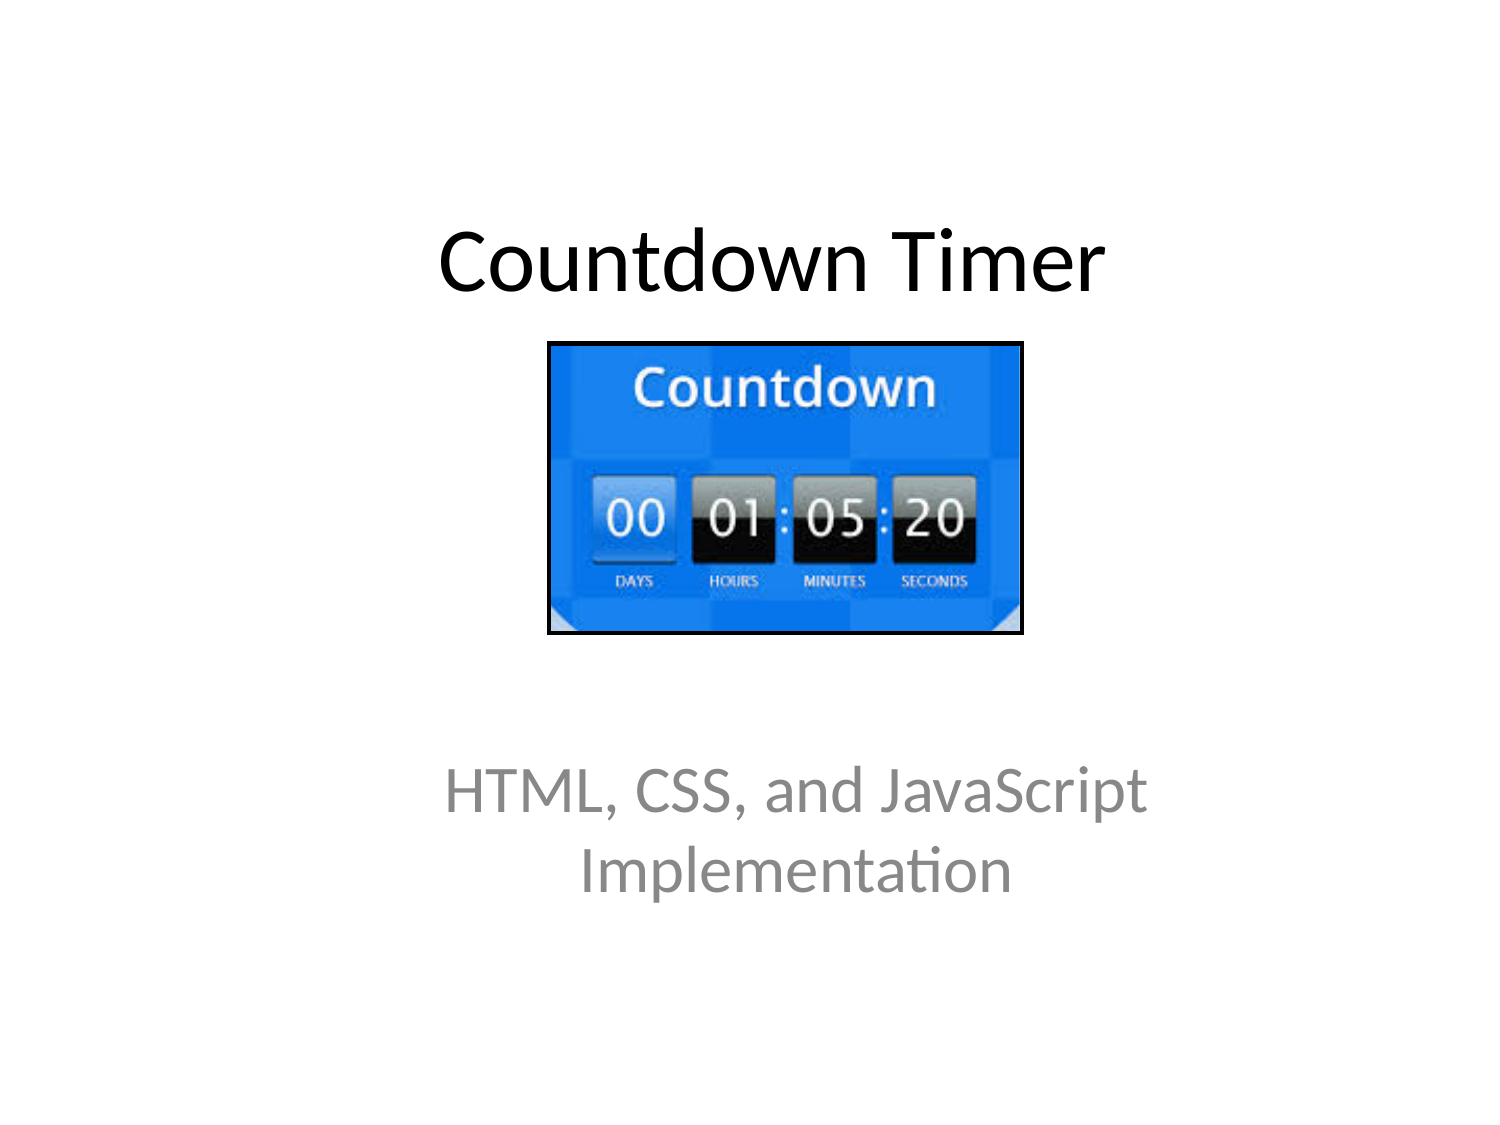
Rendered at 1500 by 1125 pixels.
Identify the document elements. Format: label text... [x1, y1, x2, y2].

picture [550, 345, 1020, 631]
title Countdown Timer [135, 133, 1412, 376]
subtitle HTML, CSS, and JavaScript Implementation [271, 738, 1323, 1027]
